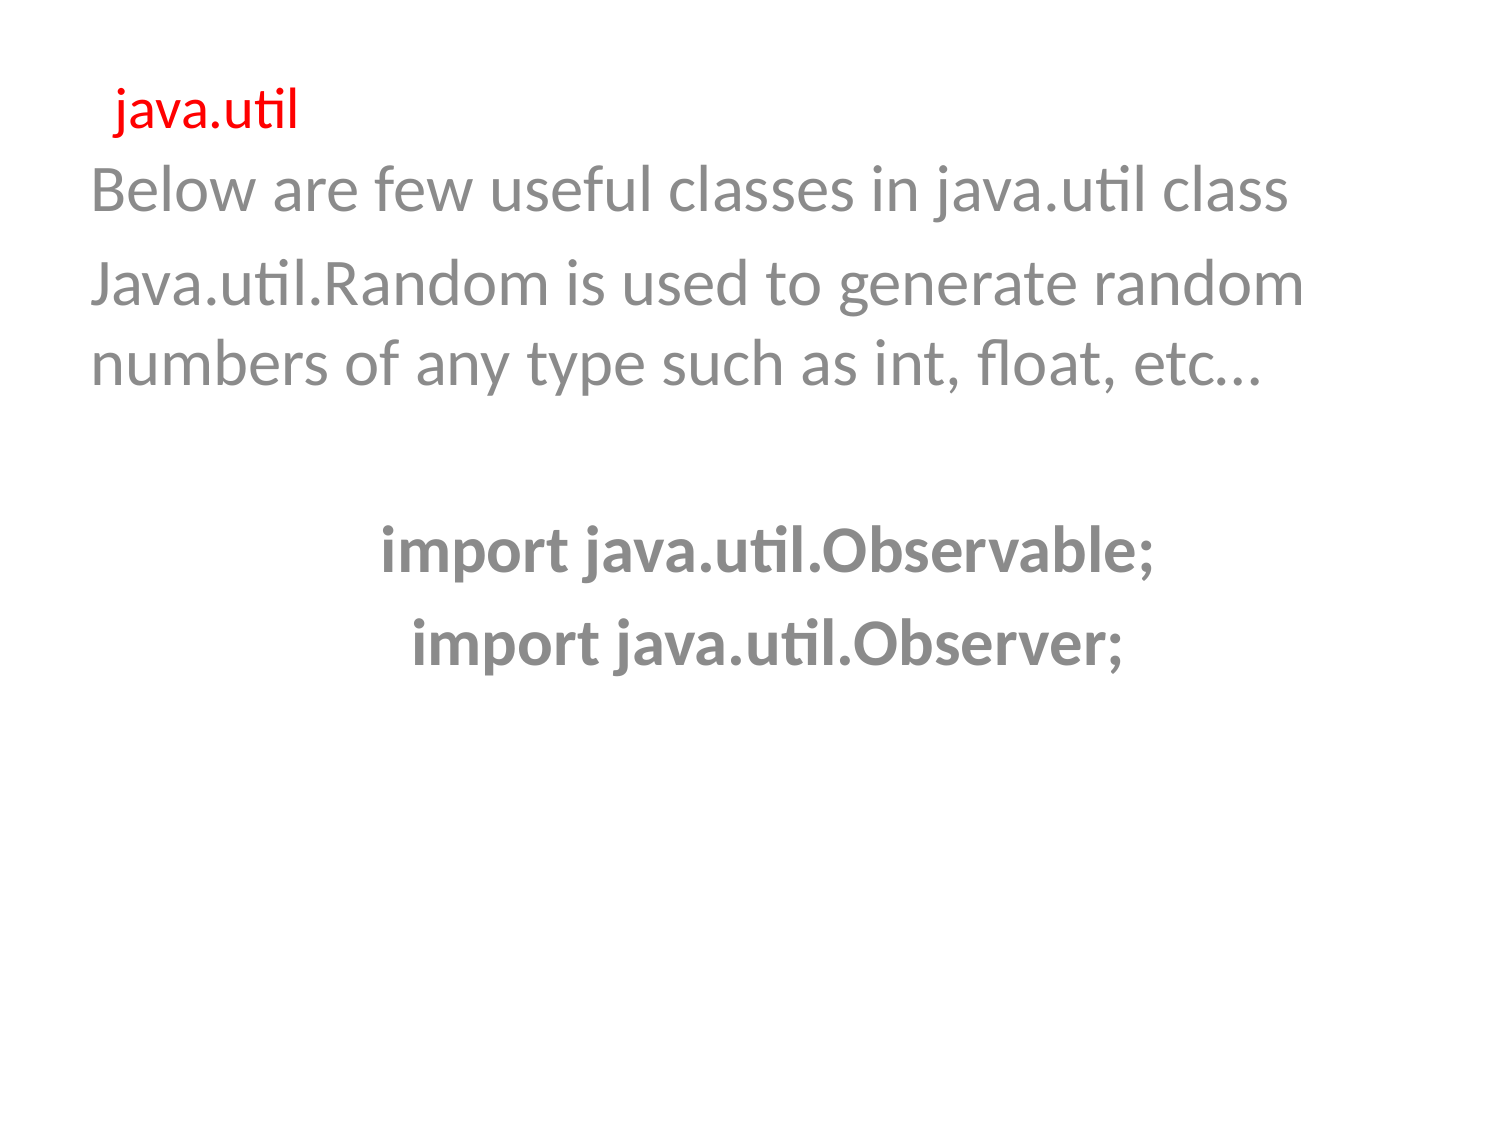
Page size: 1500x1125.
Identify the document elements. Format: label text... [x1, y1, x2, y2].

subtitle Below are few useful classes in java.util class Java.util.Random is used to generate random numbers of any type such as int, float, etc… import java.util.Observable; import java.util.Observer; [75, 137, 1463, 1125]
text_box java.util [99, 62, 788, 137]
